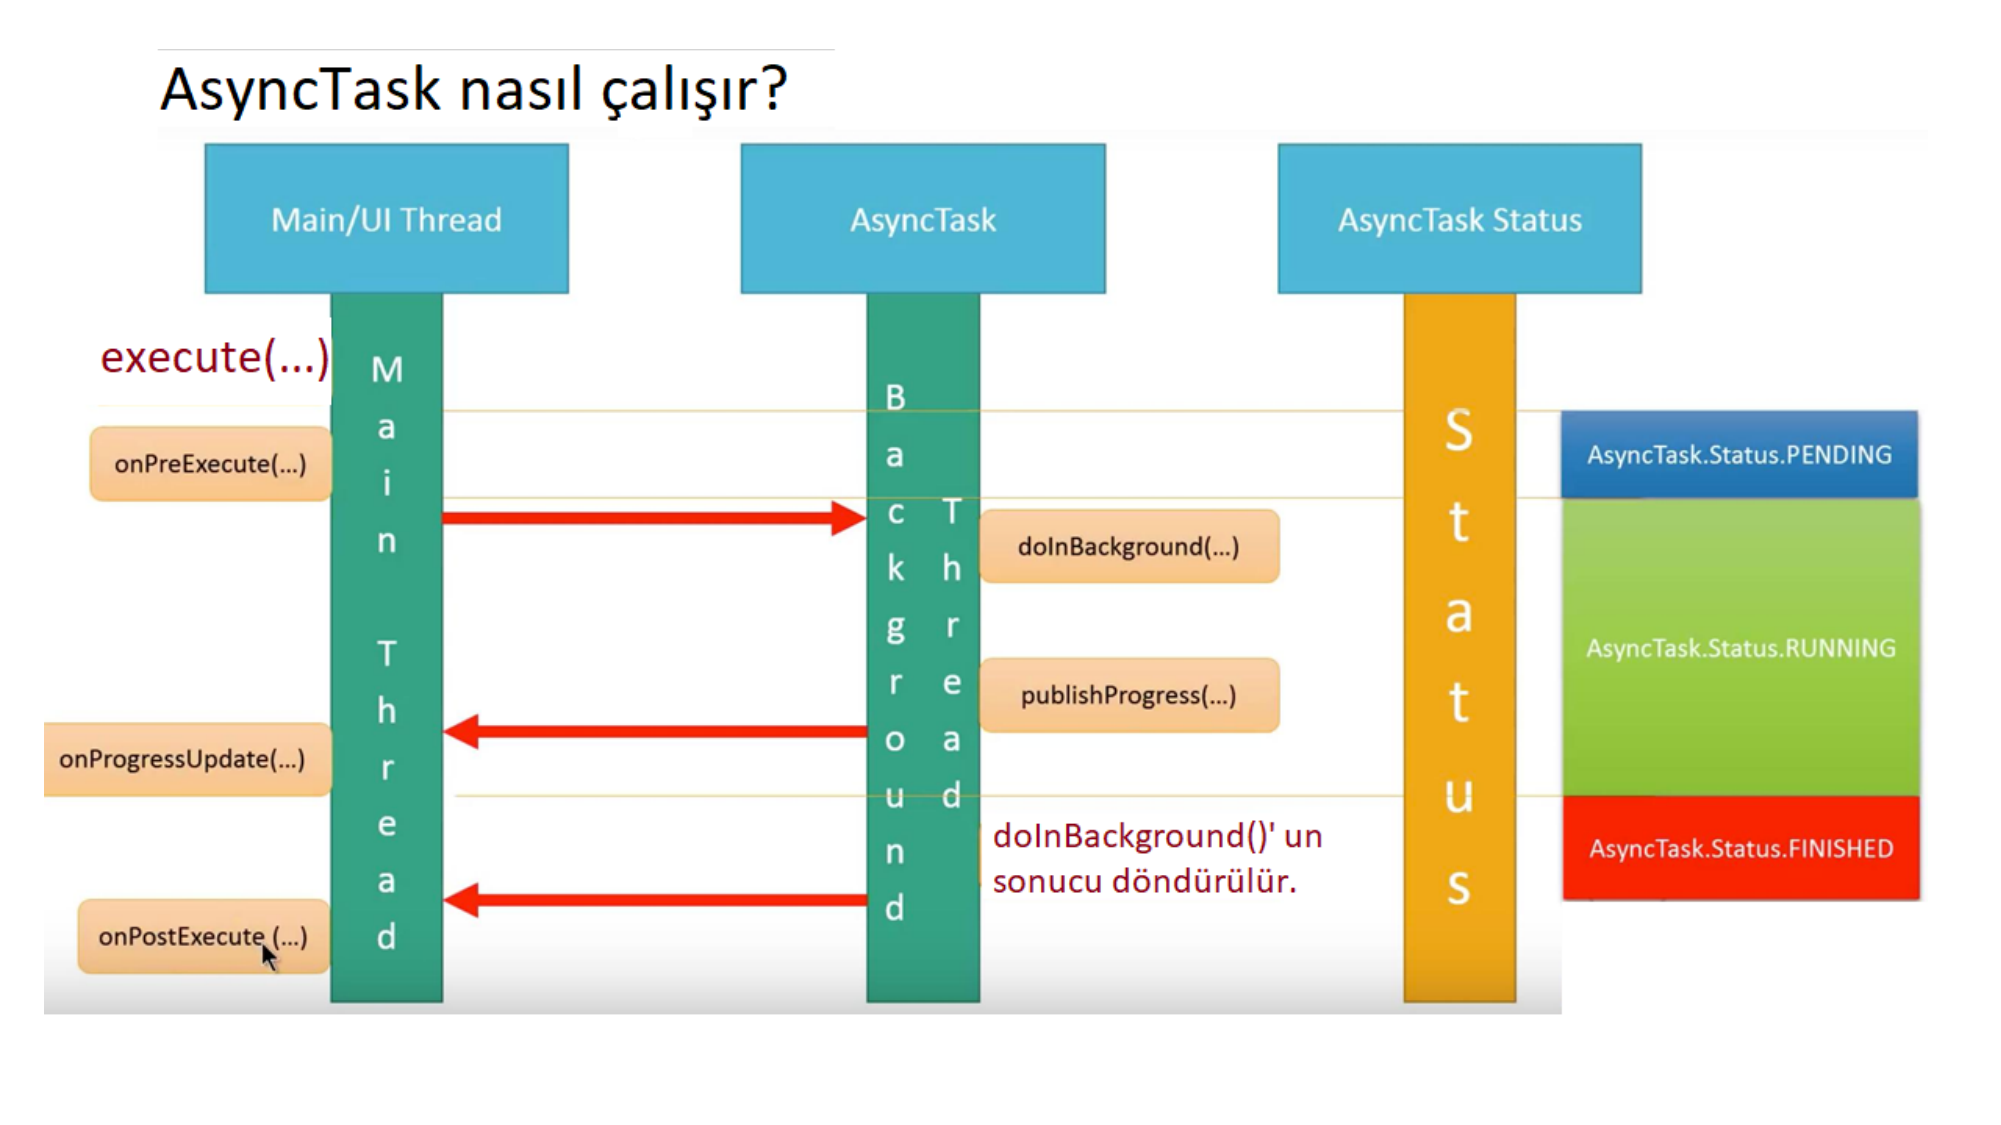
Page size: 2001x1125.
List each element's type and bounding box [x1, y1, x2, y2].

picture [44, 48, 1928, 1024]
